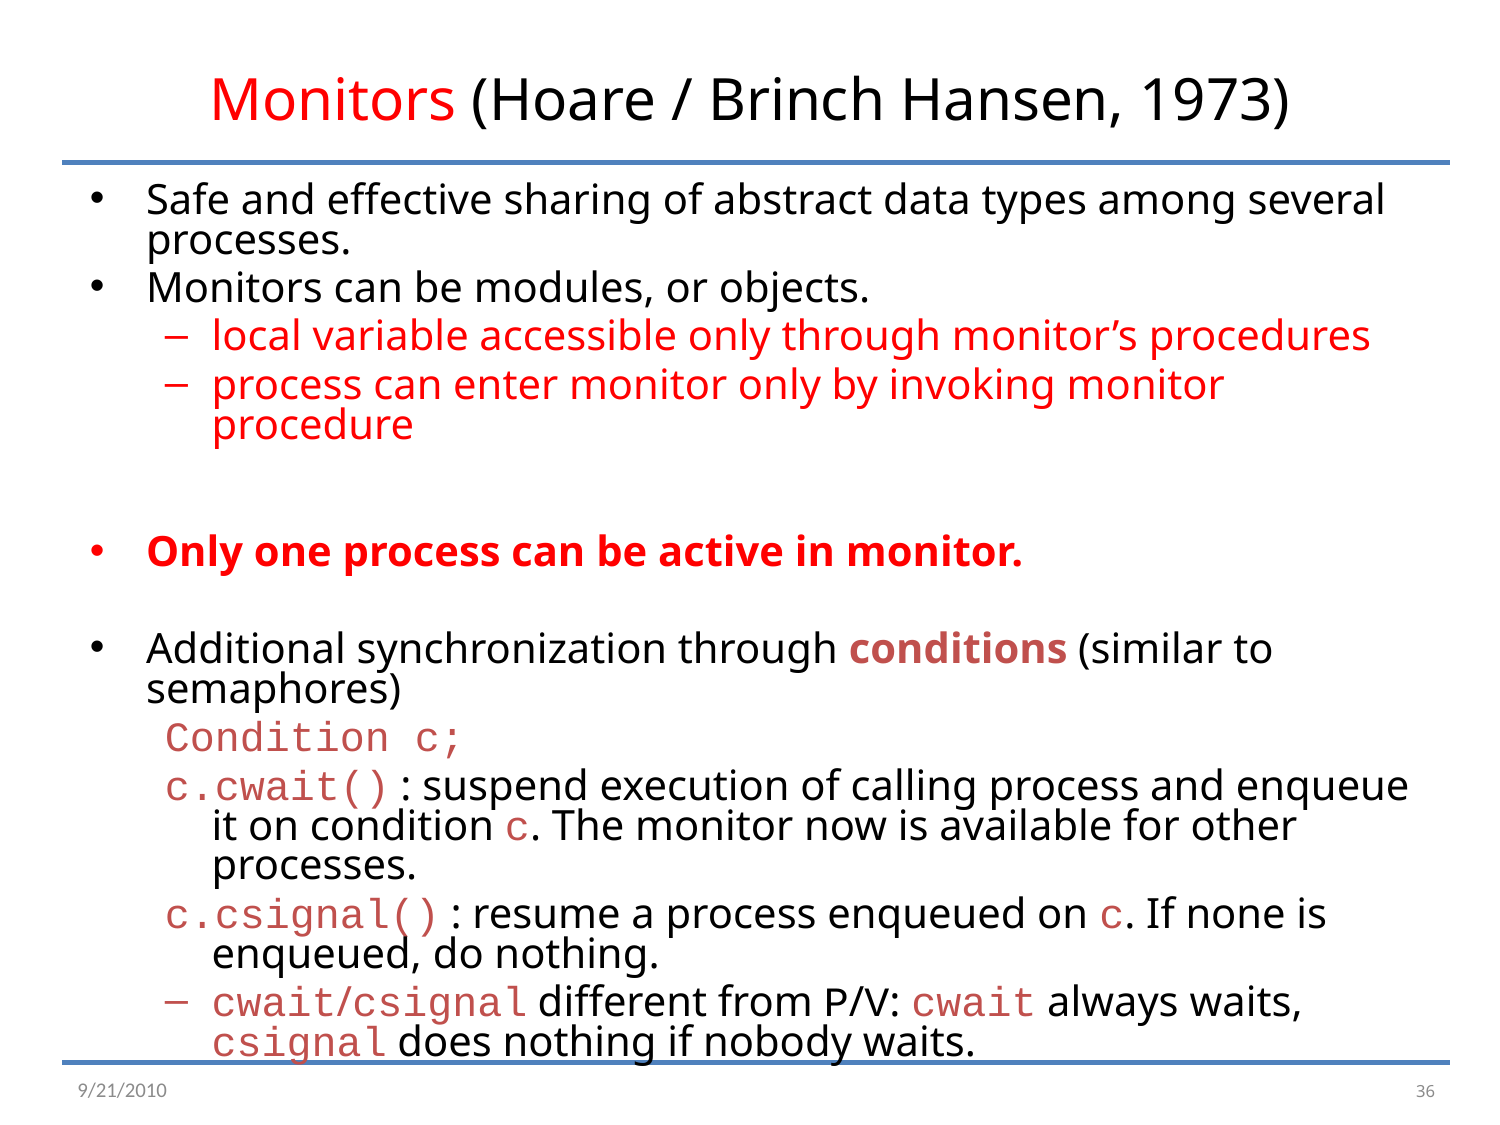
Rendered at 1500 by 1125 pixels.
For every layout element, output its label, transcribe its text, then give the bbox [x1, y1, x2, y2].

slide_number 36 [1312, 1062, 1450, 1123]
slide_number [62, 1065, 288, 1113]
list Safe and effective sharing of abstract data types among several processes. Monitors can be modules, or objects. local variable accessible only through monitor’s procedures process can enter monitor only by invoking monitor procedure Only one process can be active in monitor. Additional synchronization through conditions (similar to semaphores) Condition c; c.cwait() : suspend execution of calling process and enqueue it on condition c. The monitor now is available for other processes. c.csignal() : resume a process enqueued on c. If none is enqueued, do nothing. cwait/csignal different from P/V: cwait always waits, csignal does nothing if nobody waits. [74, 174, 1426, 1051]
title Monitors (Hoare / Brinch Hansen, 1973) [74, 44, 1426, 151]
